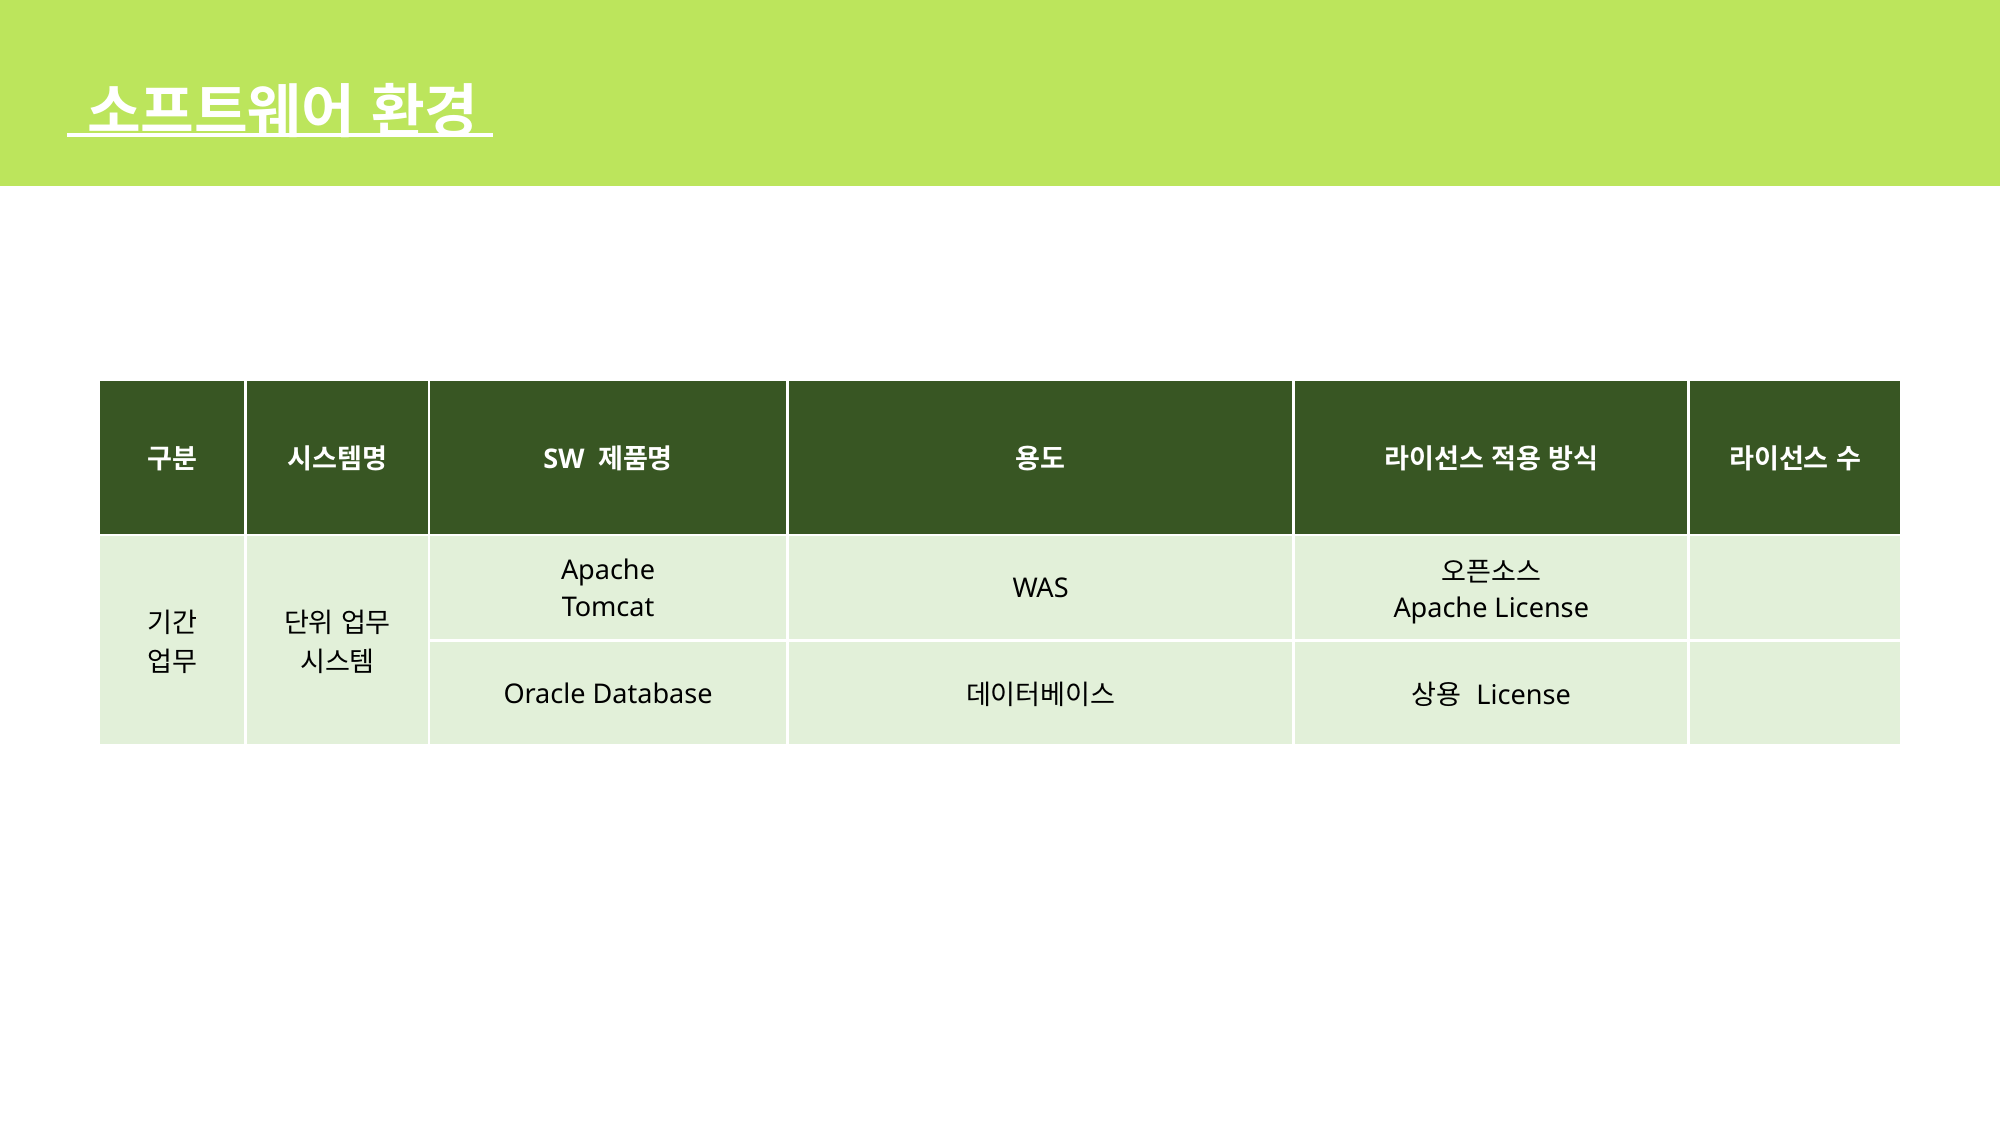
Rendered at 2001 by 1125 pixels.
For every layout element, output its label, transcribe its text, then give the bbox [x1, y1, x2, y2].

table_header 구분 [100, 381, 244, 534]
table_cell 기간 업무 [100, 536, 244, 744]
table_cell 데이터베이스 [789, 642, 1292, 744]
table_cell [1690, 642, 1900, 744]
table_cell [1690, 536, 1900, 639]
text_box 소프트웨어 환경 [72, 0, 494, 152]
table_cell WAS [789, 536, 1292, 639]
table_cell 오픈소스 Apache License [1295, 536, 1687, 639]
table_cell Oracle Database [430, 642, 786, 744]
table_header 라이선스 적용 방식 [1295, 381, 1687, 534]
table_cell 상용 License [1295, 642, 1687, 744]
table_cell 단위 업무 시스템 [247, 536, 428, 744]
table_header 라이선스 수 [1690, 381, 1900, 534]
text_box [0, 0, 2000, 186]
table_header 시스템명 [247, 381, 428, 534]
table_cell Apache Tomcat [430, 536, 786, 639]
table_header SW 제품명 [430, 381, 786, 534]
table_header 용도 [789, 381, 1292, 534]
